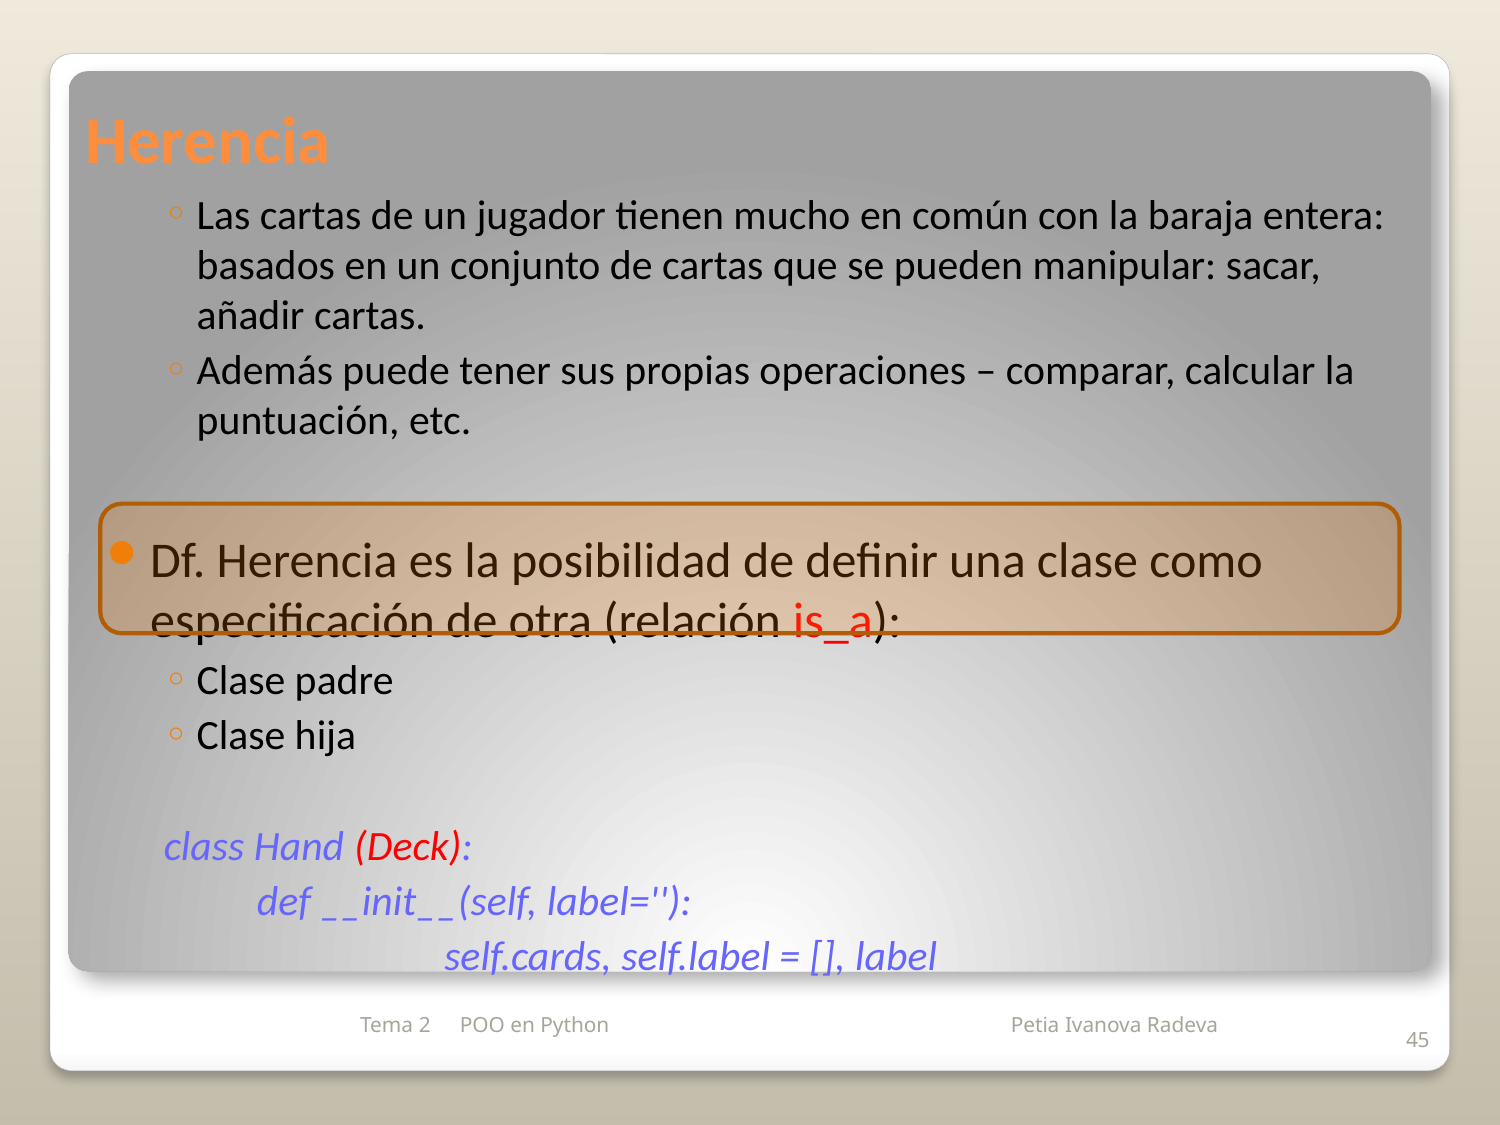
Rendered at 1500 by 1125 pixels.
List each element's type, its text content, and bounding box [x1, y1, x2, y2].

footer POO en Python [445, 984, 821, 1045]
text_box [98, 501, 1402, 636]
title Herencia [70, 70, 1413, 185]
slide_number Tema 2 [70, 984, 445, 1045]
list Las cartas de un jugador tienen mucho en común con la baraja entera: basados en un conjunto de cartas que se pueden manipular: sacar, añadir cartas. Además puede tener sus propias operaciones – comparar, calcular la puntuación, etc. Df. Herencia es la posibilidad de definir una clase como especificación de otra (relación is_a): Clase padre Clase hija class Hand (Deck): def __init__(self, label=''): self.cards, self.label = [], label [76, 172, 1420, 860]
slide_number 45 [1369, 1002, 1445, 1063]
